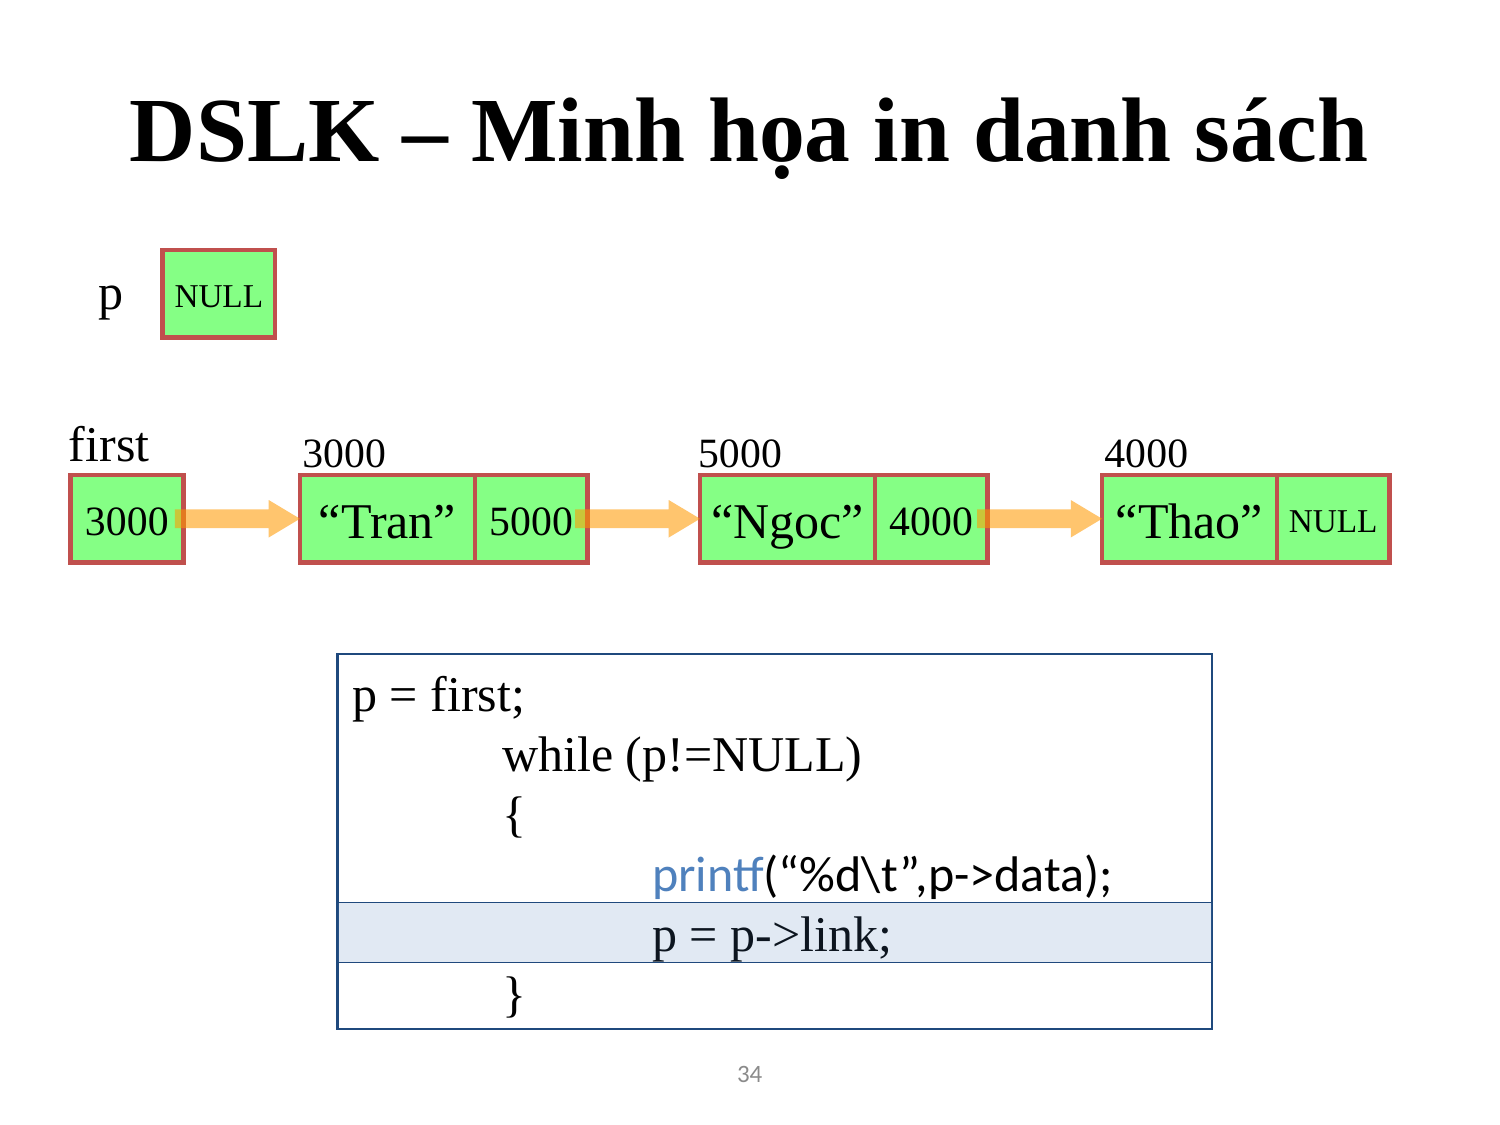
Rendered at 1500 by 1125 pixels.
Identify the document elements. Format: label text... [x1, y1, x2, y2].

text_box [174, 500, 301, 538]
text_box “Tran” [300, 474, 474, 563]
text_box p = first; while (p!=NULL) { printf(“%d\t”,p->data); p = p->link; } [337, 963, 1213, 1029]
text_box p [83, 252, 139, 327]
text_box p = first; while (p!=NULL) { printf(“%d\t”,p->data); p = p->link; } [337, 654, 1213, 902]
text_box [575, 500, 701, 538]
text_box “Ngoc” [699, 474, 875, 563]
text_box “Thao” [1102, 474, 1277, 563]
text_box 3000 [287, 418, 401, 484]
slide_number 34 [512, 1042, 988, 1103]
text_box first [54, 404, 165, 479]
text_box [337, 902, 1213, 963]
title DSLK – Minh họa in danh sách [75, 12, 1425, 238]
text_box 5000 [474, 474, 588, 563]
text_box NULL [1277, 474, 1390, 563]
text_box 4000 [1089, 418, 1204, 484]
text_box 4000 [875, 474, 988, 563]
text_box 3000 [70, 474, 184, 563]
text_box NULL [162, 249, 275, 338]
text_box 5000 [683, 418, 797, 484]
text_box [977, 500, 1103, 538]
